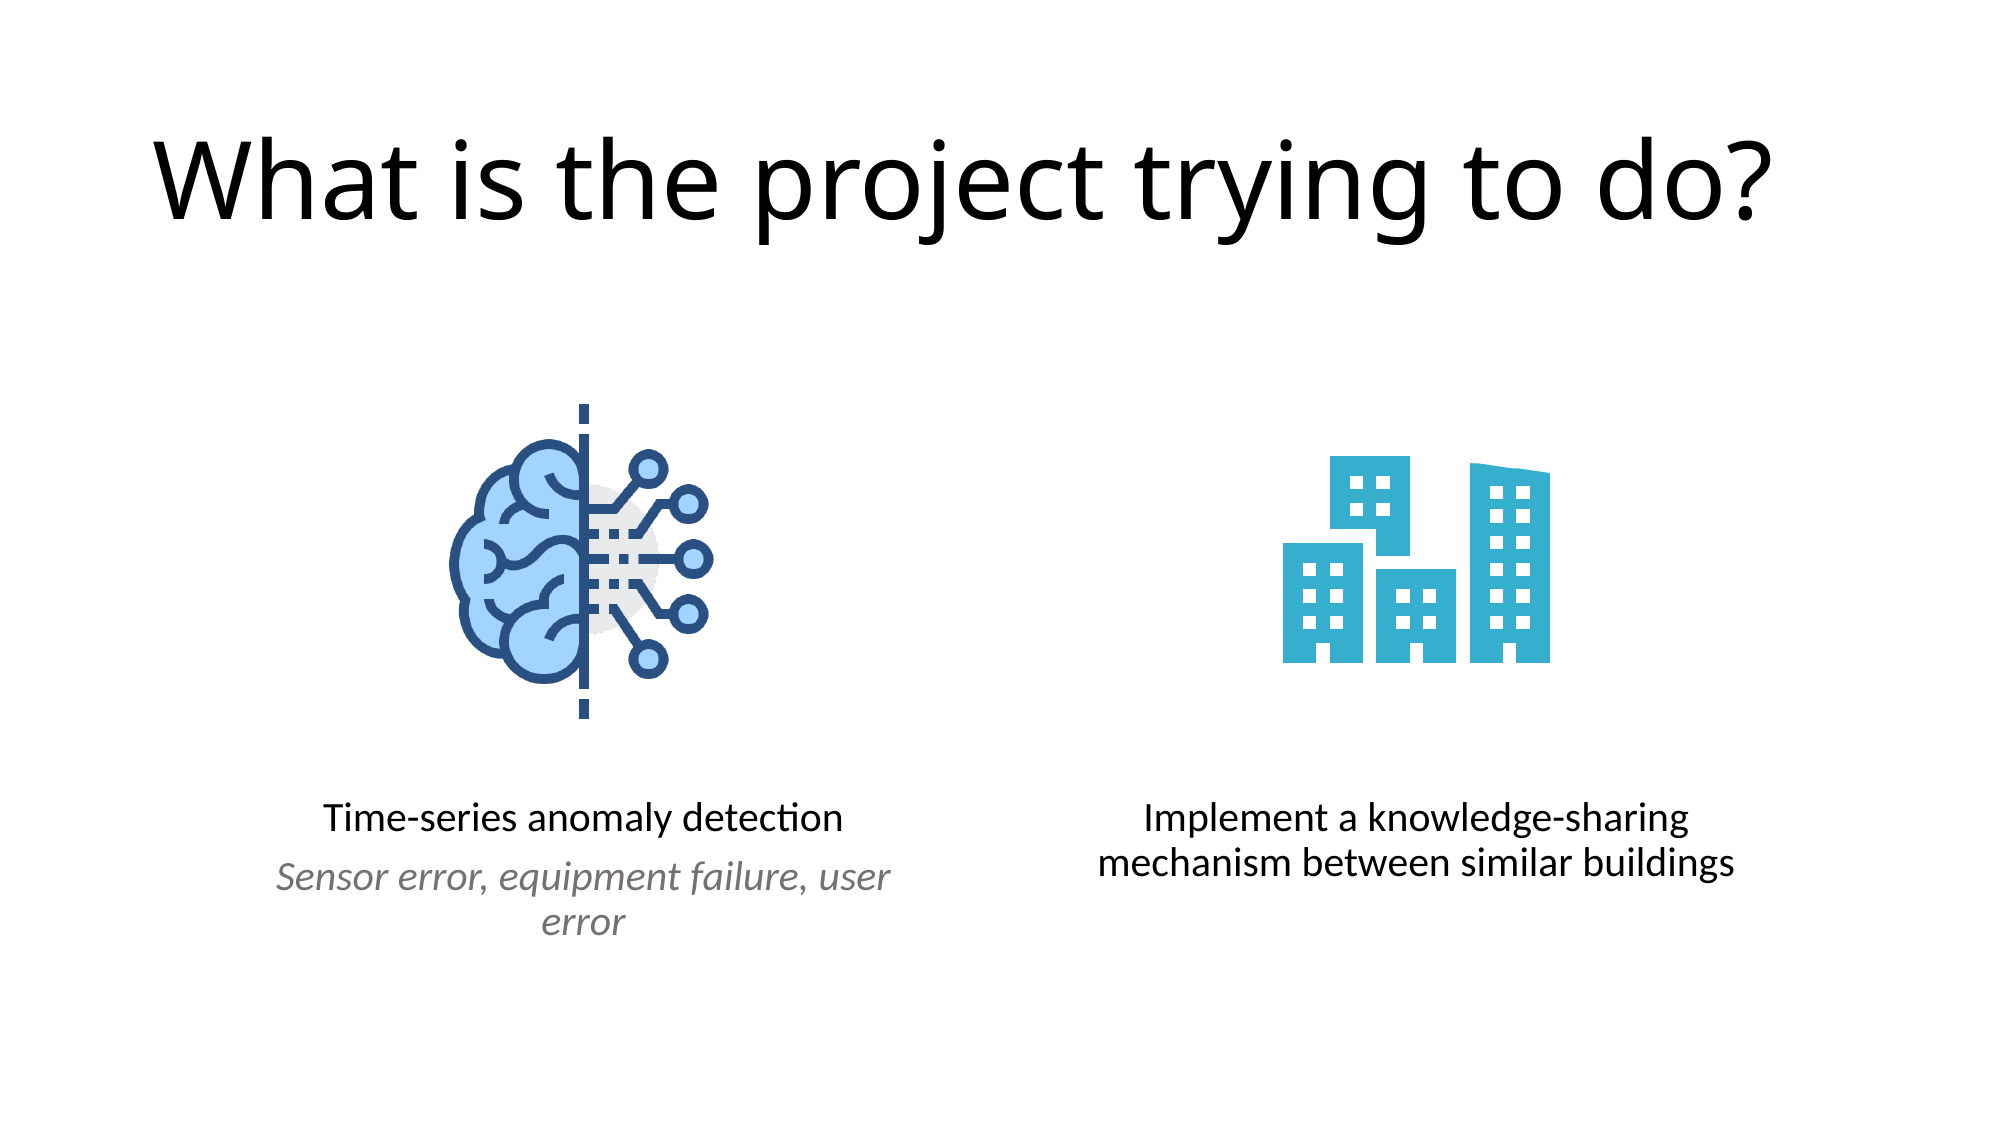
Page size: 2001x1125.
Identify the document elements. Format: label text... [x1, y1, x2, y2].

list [137, 299, 1863, 1014]
title What is the project trying to do? [137, 91, 1863, 278]
